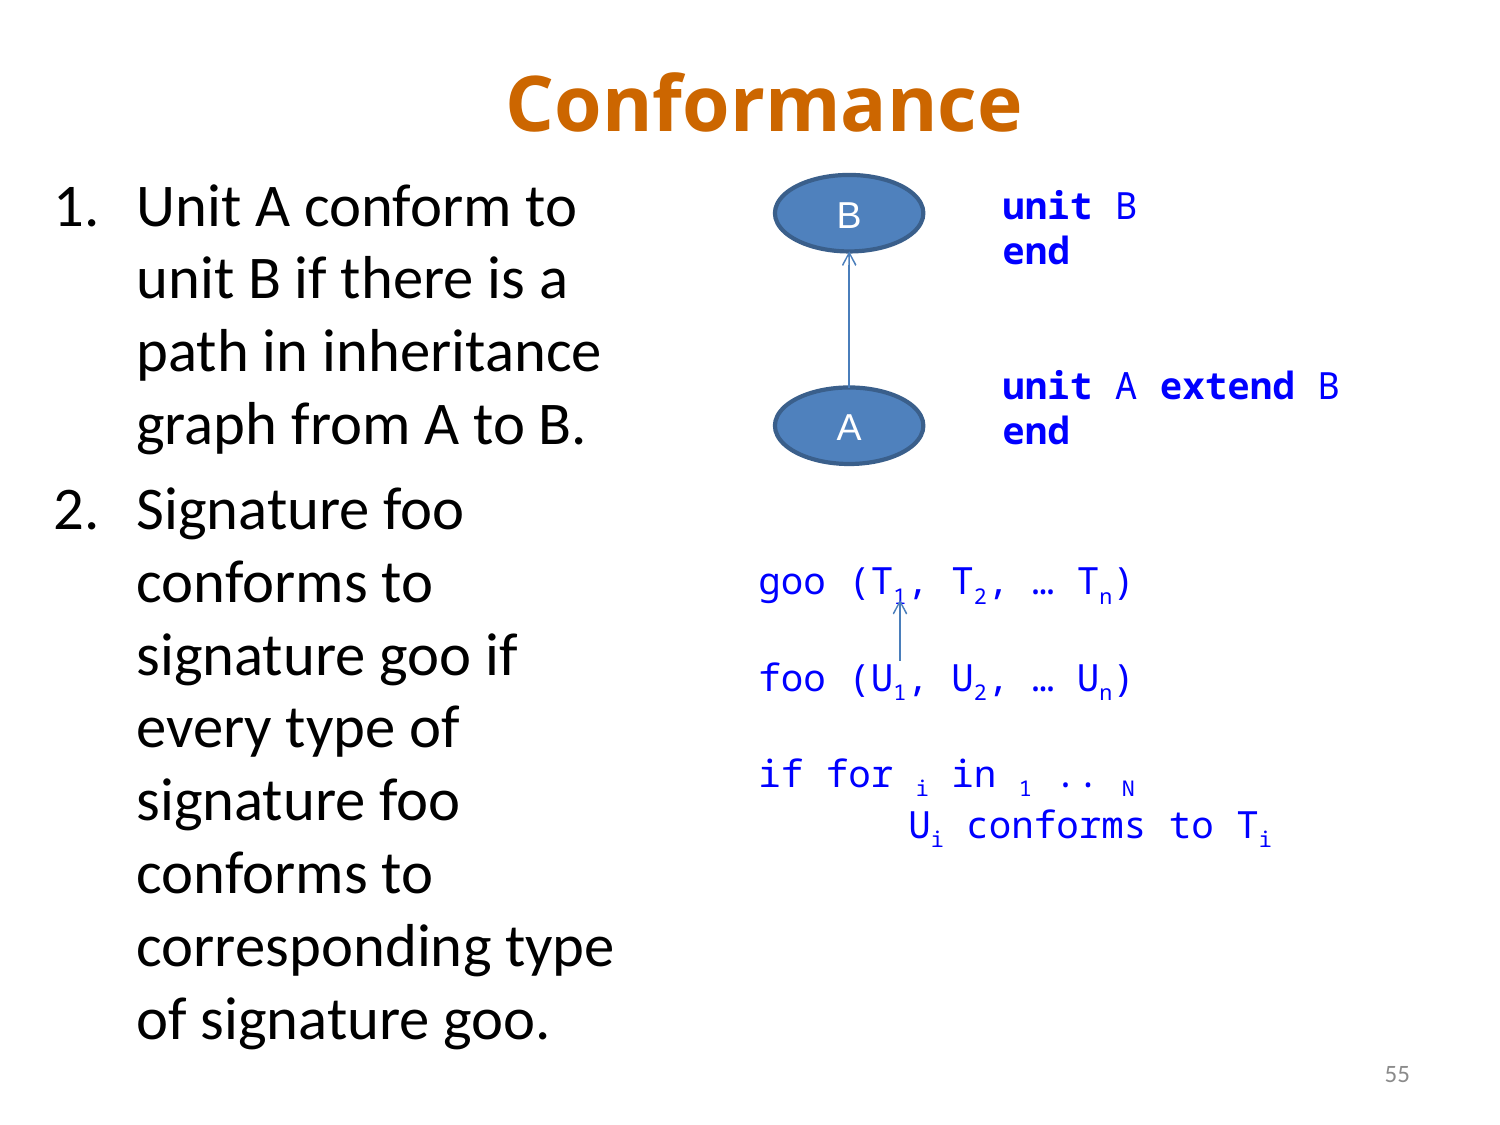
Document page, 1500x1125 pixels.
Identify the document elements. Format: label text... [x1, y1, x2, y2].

text_box A [772, 385, 926, 467]
title Conformance [487, 37, 1042, 164]
text_box goo (T1, T2, … Tn) foo (U1, U2, … Un) if for i in 1 .. N Ui conforms to Ti [743, 549, 1338, 860]
slide_number 55 [1337, 1042, 1425, 1103]
text_box unit B end unit A extend B end [987, 174, 1486, 460]
list Unit A conform to unit B if there is a path in inheritance graph from A to B. Signature foo conforms to signature goo if every type of signature foo conforms to corresponding type of signature goo. [38, 157, 663, 1075]
text_box B [772, 172, 926, 254]
